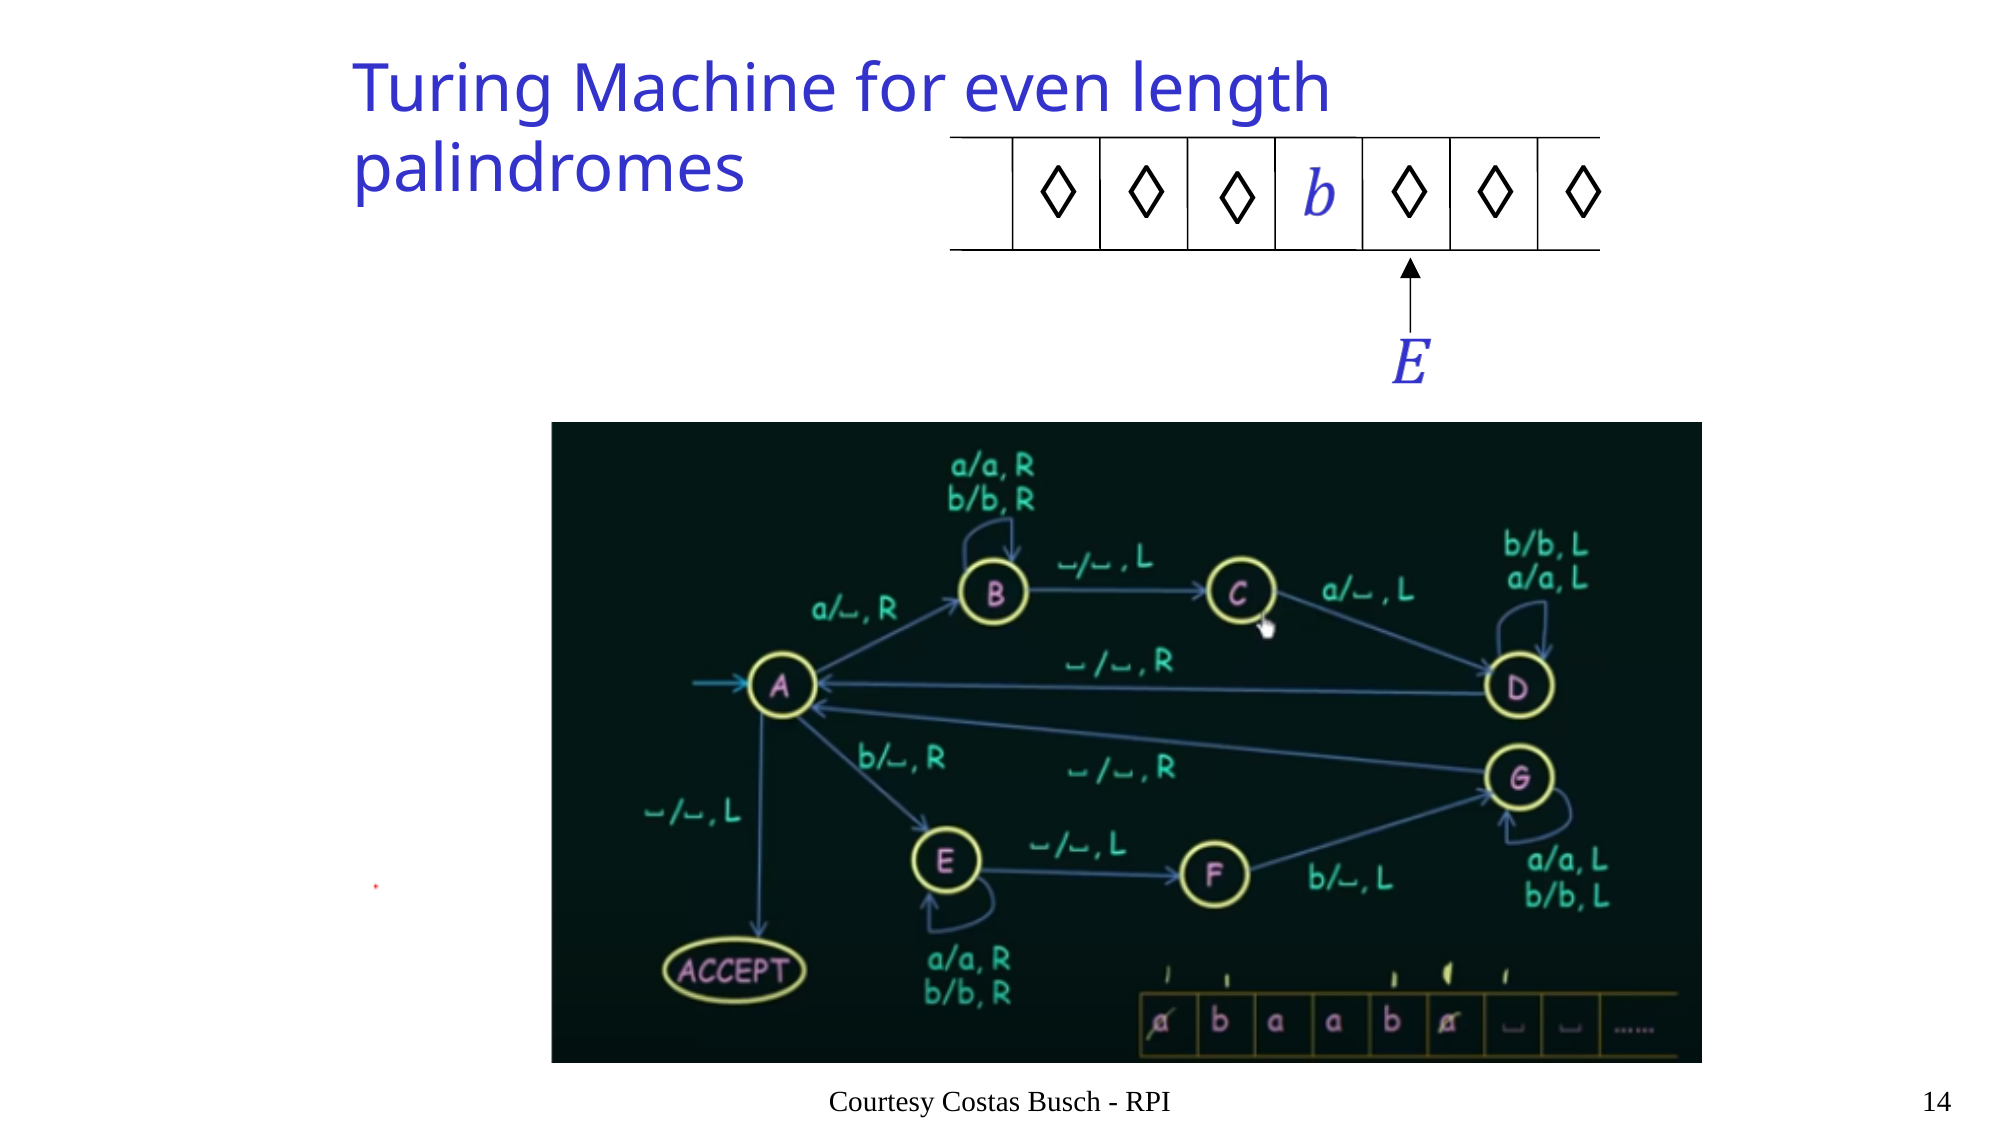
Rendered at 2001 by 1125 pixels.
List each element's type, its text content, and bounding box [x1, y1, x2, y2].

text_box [1216, 167, 1259, 229]
text_box Turing Machine for even length palindromes [337, 37, 1675, 213]
text_box [1291, 151, 1350, 233]
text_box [1125, 161, 1168, 223]
picture [373, 422, 1702, 1063]
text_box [1037, 162, 1080, 224]
text_box [1380, 320, 1446, 401]
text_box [1562, 162, 1605, 224]
slide_number 14 [1549, 1074, 1967, 1125]
text_box [1400, 257, 1421, 320]
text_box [1388, 161, 1431, 223]
footer Courtesy Costas Busch - RPI [683, 1074, 1317, 1125]
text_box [1474, 162, 1517, 224]
